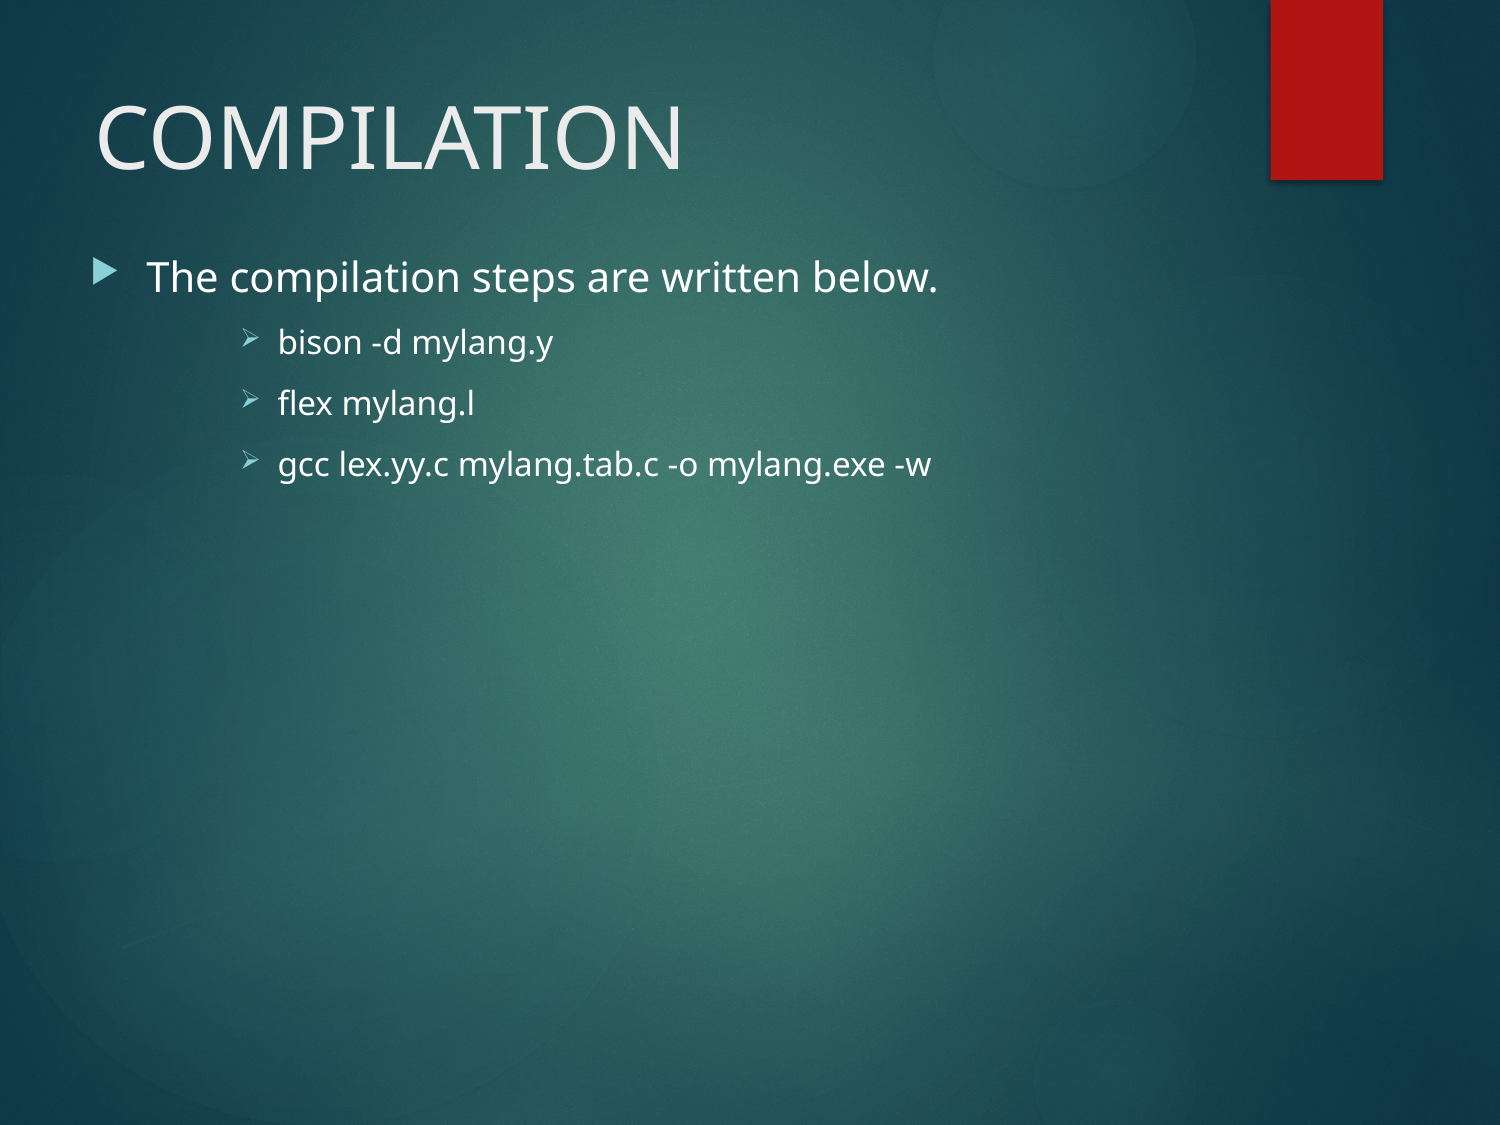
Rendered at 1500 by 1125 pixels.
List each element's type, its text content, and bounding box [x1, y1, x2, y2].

title COMPILATION [79, 74, 1237, 243]
list The compilation steps are written below. bison -d mylang.y flex mylang.l gcc lex.yy.c mylang.tab.c -o mylang.exe -w [75, 243, 1425, 563]
